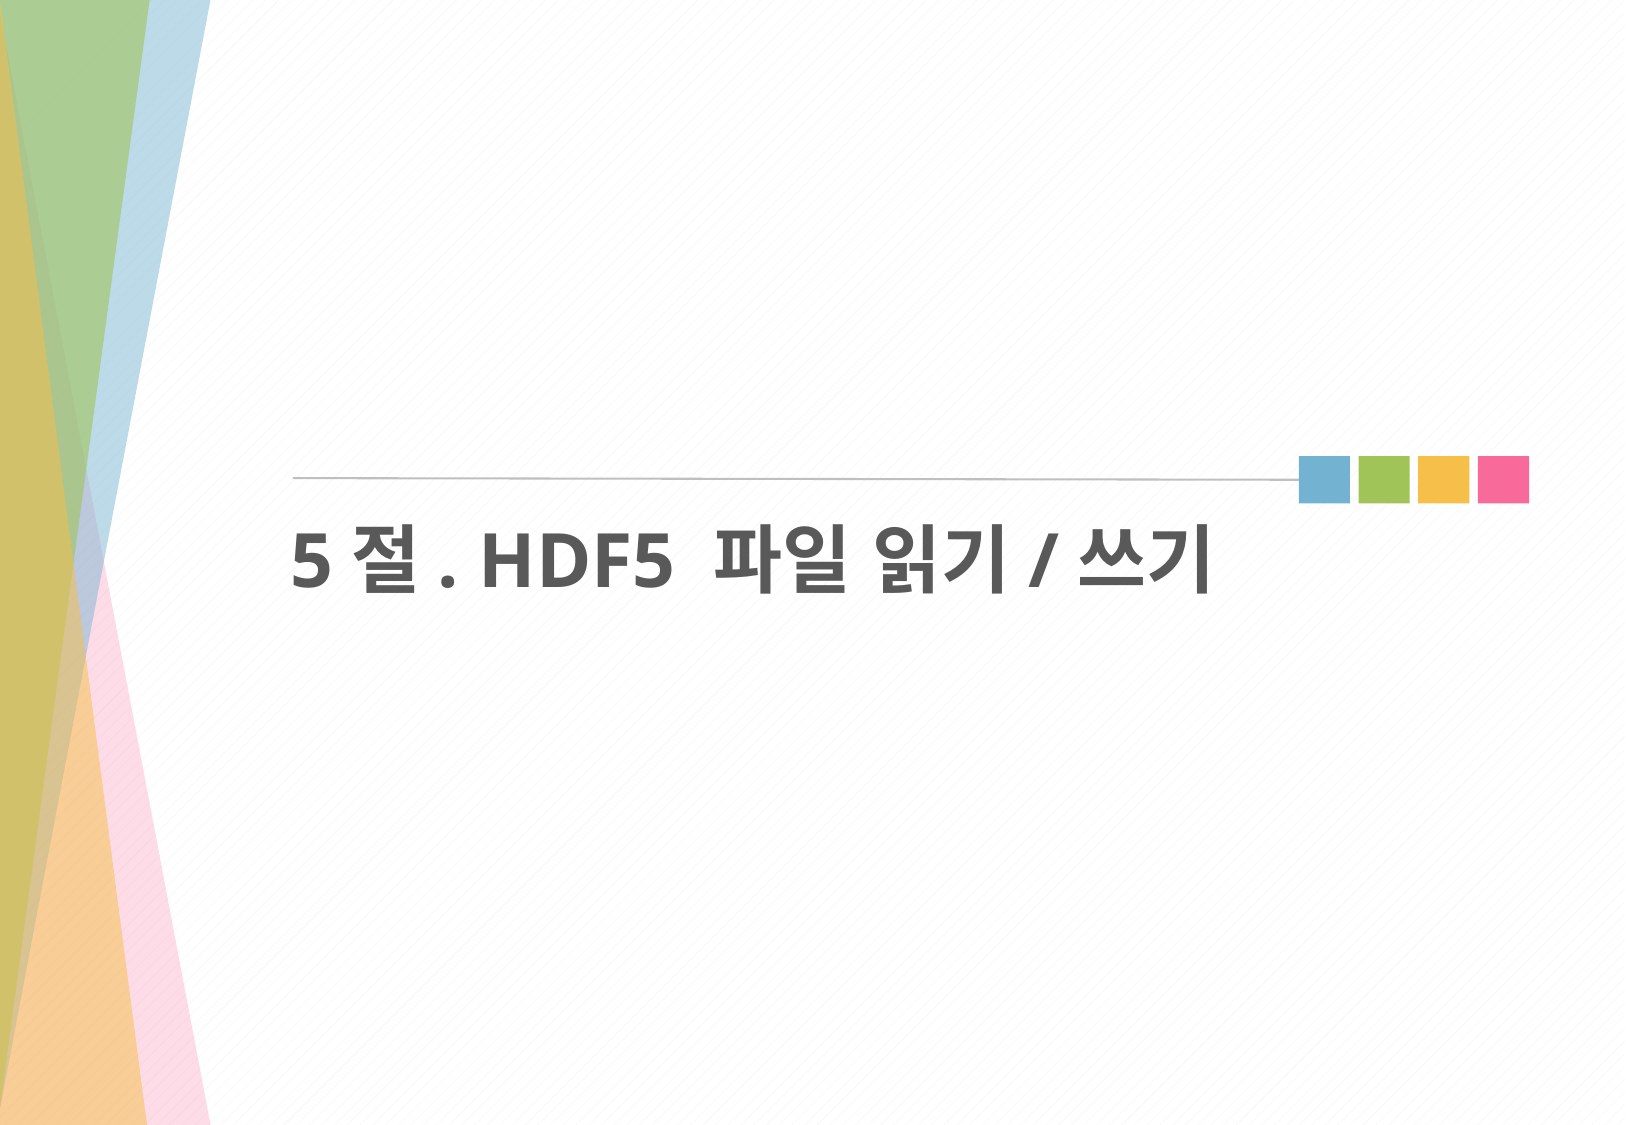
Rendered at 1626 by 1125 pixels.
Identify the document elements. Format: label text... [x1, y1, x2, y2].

title 5절. HDF5 파일 읽기/쓰기 [275, 509, 1582, 605]
